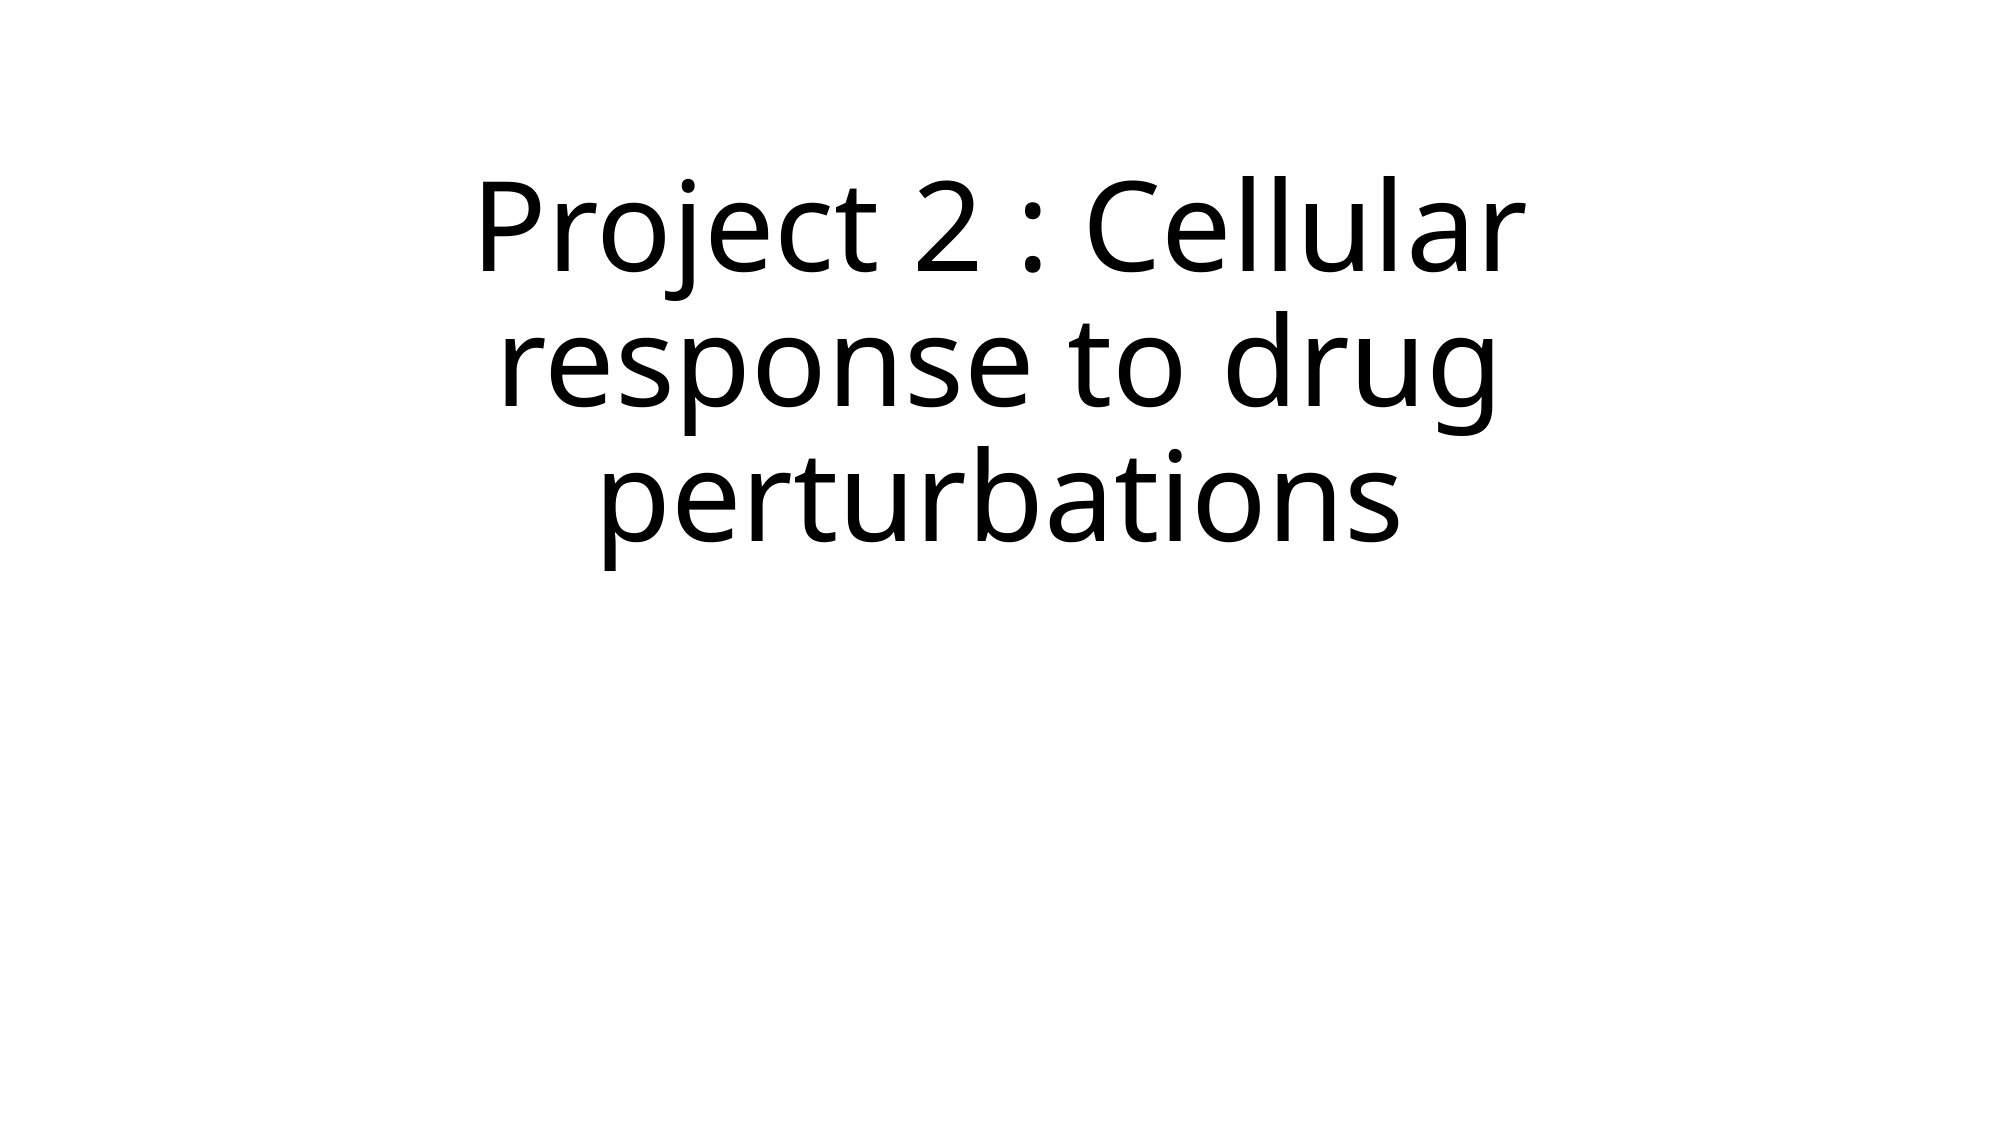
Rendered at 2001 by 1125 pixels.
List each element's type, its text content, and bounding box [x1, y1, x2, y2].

title Project 2 : Cellular response to drug perturbations [249, 184, 1750, 576]
